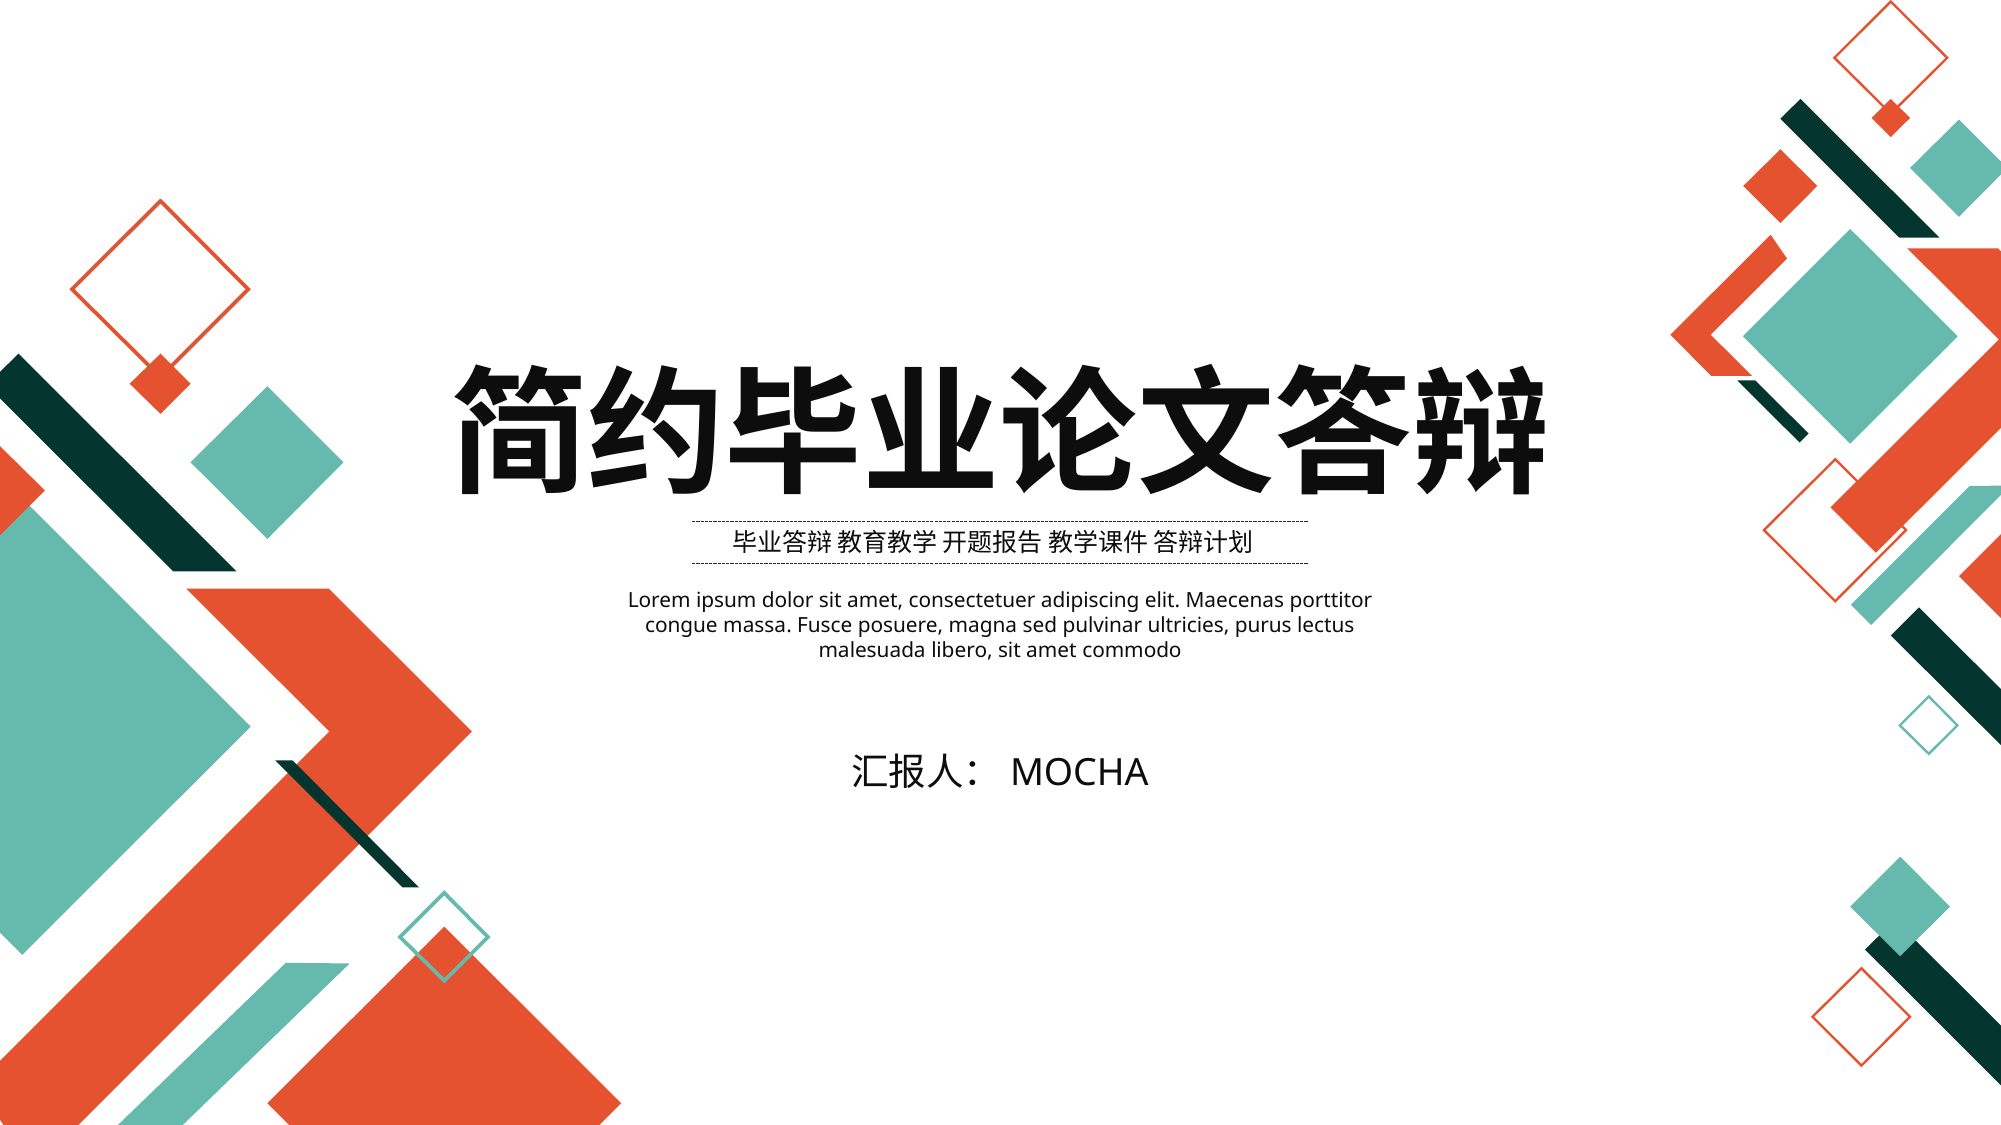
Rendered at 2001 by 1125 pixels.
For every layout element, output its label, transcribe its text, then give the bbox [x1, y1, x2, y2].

text_box 毕业答辩 教育教学 开题报告 教学课件 答辩计划 [717, 522, 1283, 563]
picture [0, 199, 622, 1125]
text_box 汇报人：MOCHA [792, 740, 1208, 801]
text_box Lorem ipsum dolor sit amet, consectetuer adipiscing elit. Maecenas porttitor congue massa. Fusce posuere, magna sed pulvinar ultricies, purus lectus malesuada libero, sit amet commodo [622, 579, 1390, 669]
text_box 简约毕业论文答辩 [622, 337, 1606, 518]
picture [1670, 0, 2000, 1125]
